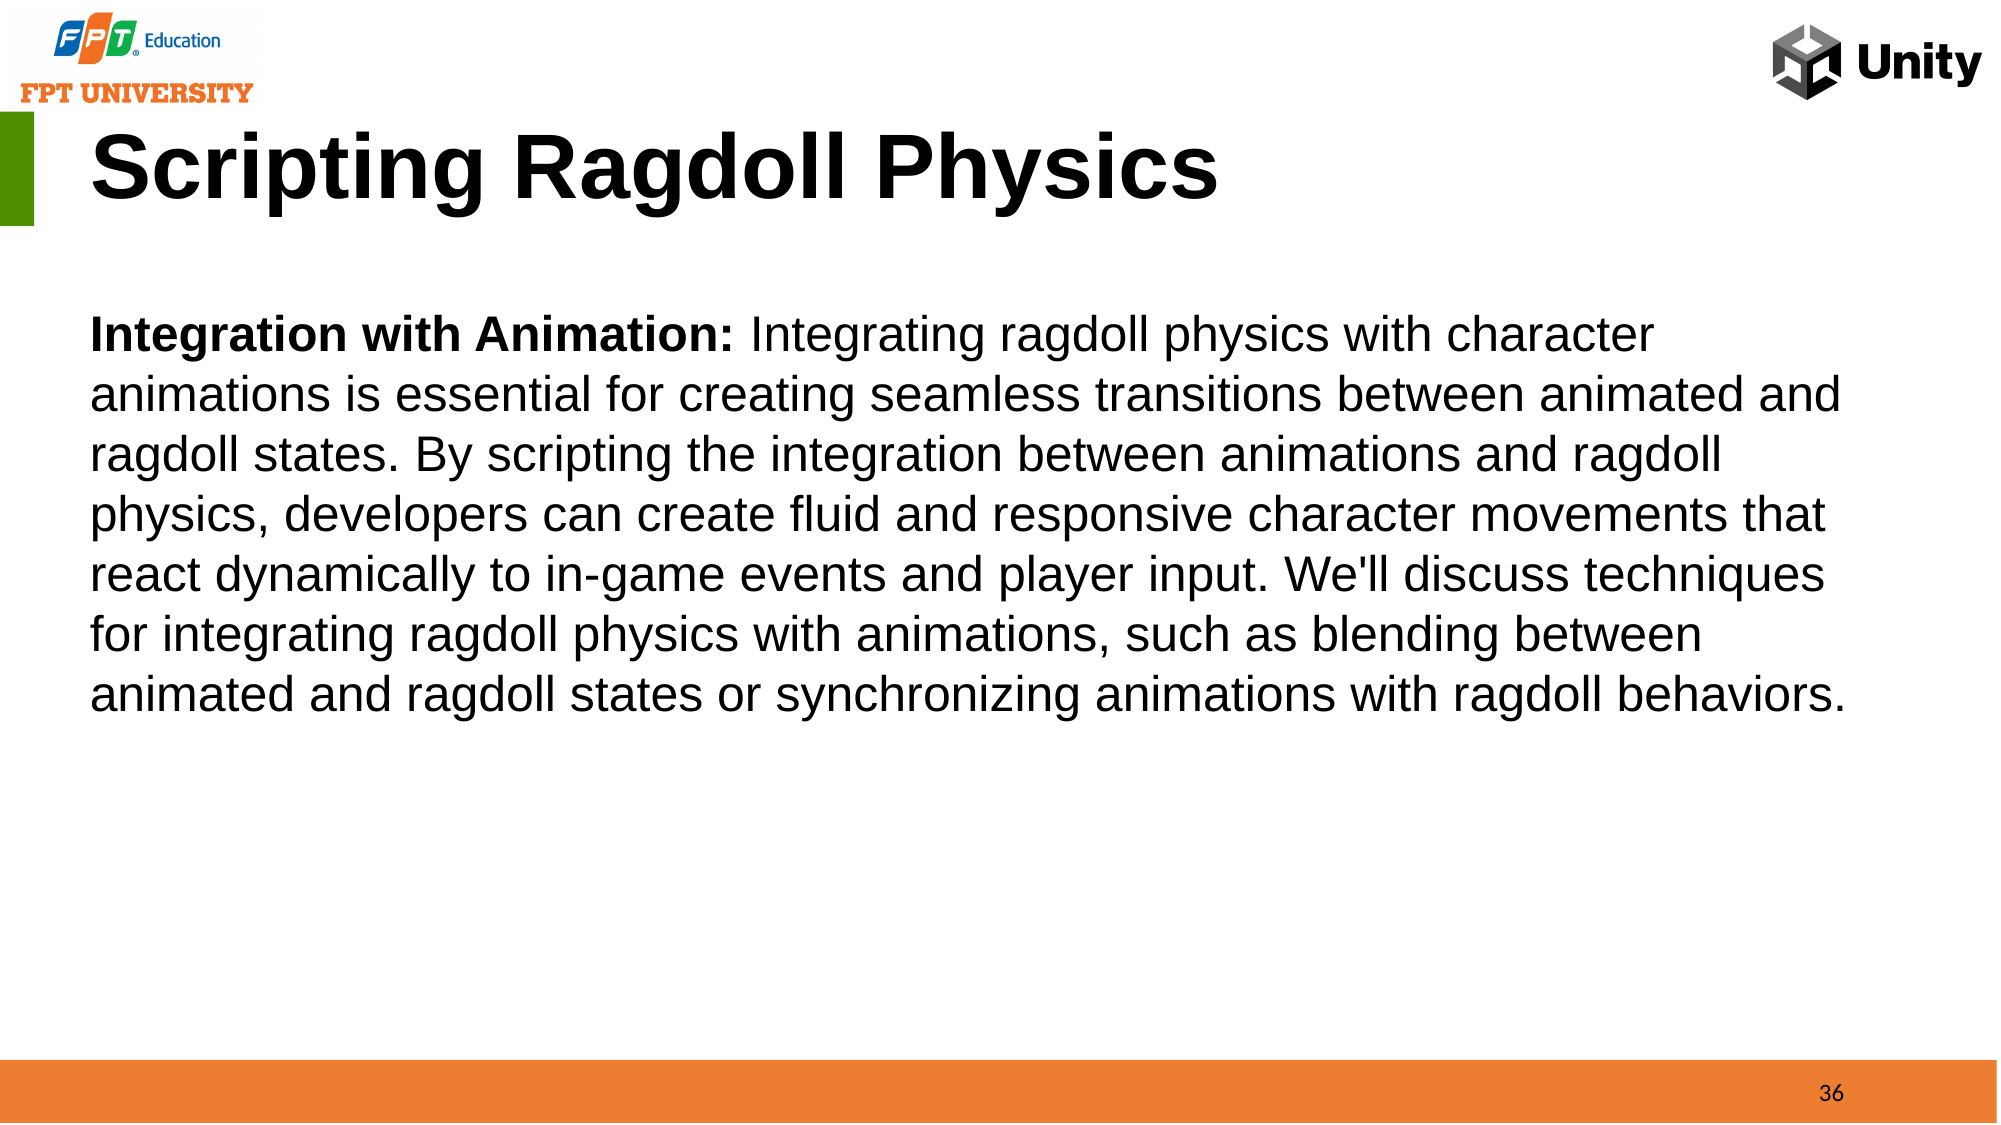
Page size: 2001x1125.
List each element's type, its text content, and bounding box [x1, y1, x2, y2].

text_box Scripting Ragdoll Physics [37, 111, 1974, 226]
slide_number 36 [1412, 1063, 1860, 1121]
picture [1765, 0, 1991, 125]
picture [4, 4, 262, 108]
text_box Integration with Animation: Integrating ragdoll physics with character animations is essential for creating seamless transitions between animated and ragdoll states. By scripting the integration between animations and ragdoll physics, developers can create fluid and responsive character movements that react dynamically to in-game events and player input. We'll discuss techniques for integrating ragdoll physics with animations, such as blending between animated and ragdoll states or synchronizing animations with ragdoll behaviors. [75, 293, 1875, 1016]
text_box [31, 238, 1807, 965]
